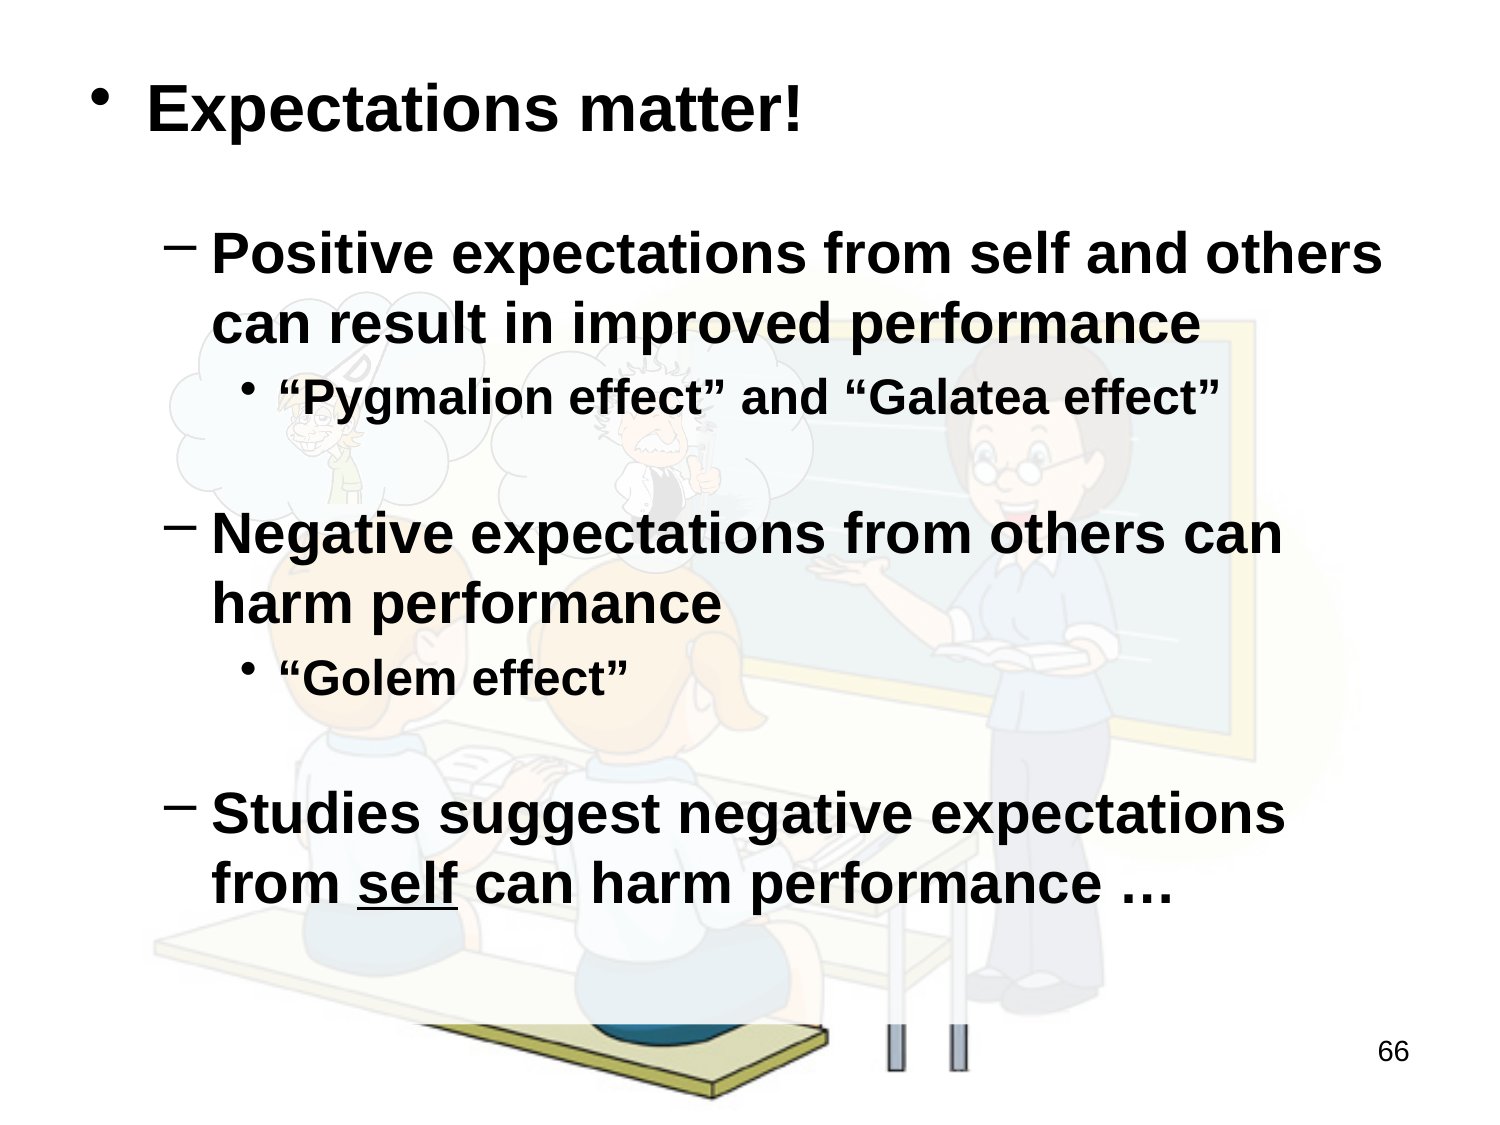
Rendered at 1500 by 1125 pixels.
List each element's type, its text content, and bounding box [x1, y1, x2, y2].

slide_number 66 [1380, 1024, 1426, 1103]
picture [125, 239, 1375, 1121]
text_box Expectations matter! Positive expectations from self and others can result in improved performance “Pygmalion effect” and “Galatea effect” Negative expectations from others can harm performance “Golem effect” Studies suggest negative expectations from self can harm performance … [74, 57, 1425, 1025]
